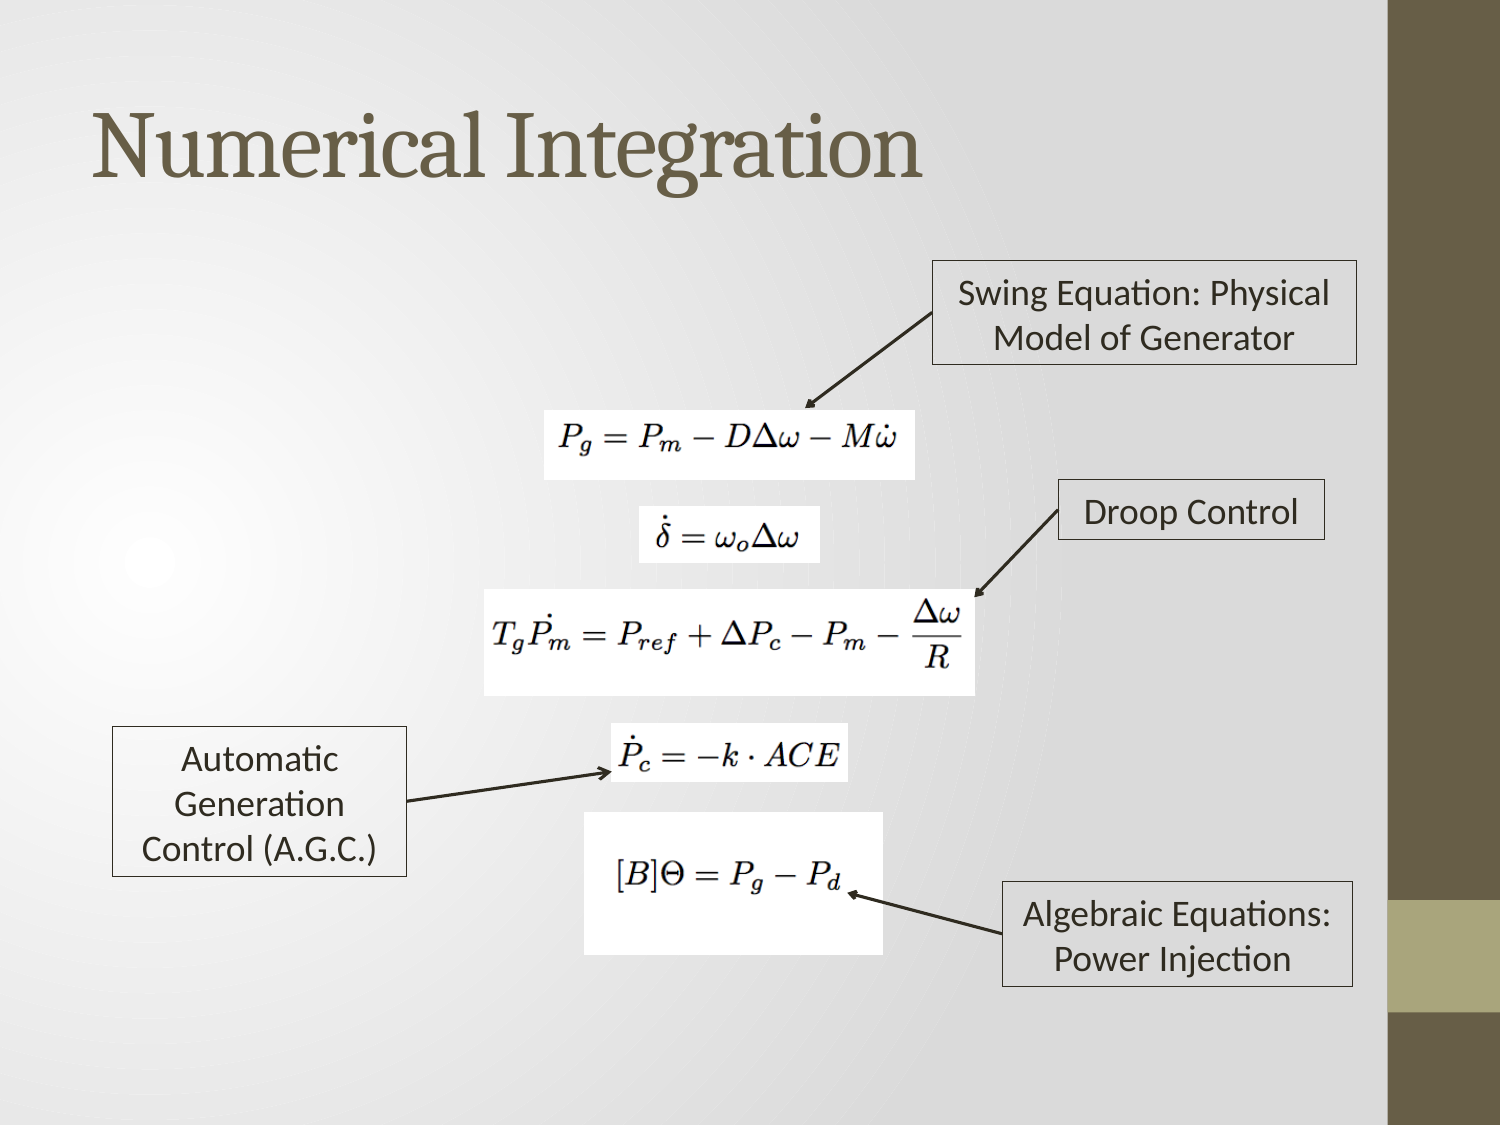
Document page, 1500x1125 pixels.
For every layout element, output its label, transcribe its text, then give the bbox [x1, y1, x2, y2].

title Numerical Integration [75, 45, 1325, 233]
picture [484, 589, 975, 697]
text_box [973, 509, 1059, 598]
text_box Algebraic Equations: Power Injection [1002, 881, 1353, 987]
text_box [804, 311, 933, 409]
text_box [406, 771, 613, 802]
picture [543, 410, 916, 480]
picture [583, 811, 883, 955]
text_box Droop Control [1058, 479, 1325, 540]
picture [611, 722, 848, 782]
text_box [846, 892, 1003, 935]
picture [639, 505, 820, 564]
text_box Automatic Generation Control (A.G.C.) [112, 726, 407, 877]
text_box Swing Equation: Physical Model of Generator [932, 260, 1357, 365]
